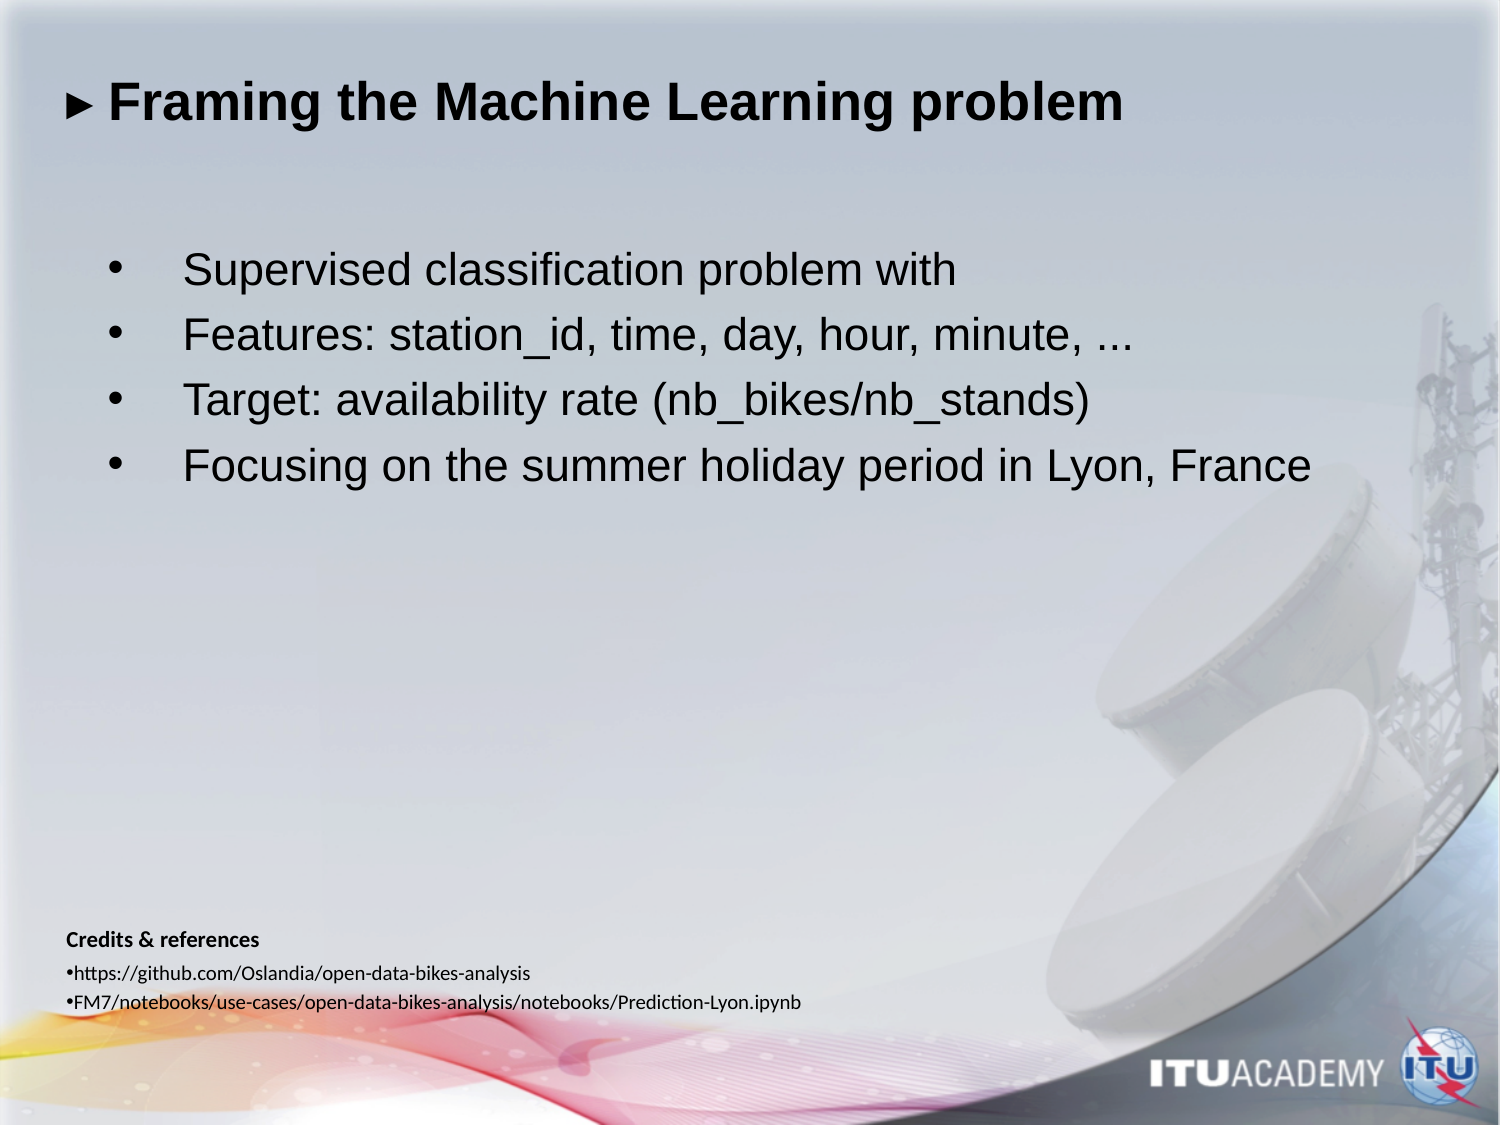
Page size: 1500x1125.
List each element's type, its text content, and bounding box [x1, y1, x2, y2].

text_box https://github.com/Oslandia/open-data-bikes-analysis FM7/notebooks/use-cases/open-data-bikes-analysis/notebooks/Prediction-Lyon.ipynb [59, 952, 1093, 1103]
title ▸ Framing the Machine Learning problem [58, 58, 1410, 174]
picture [0, 0, 1500, 1125]
list Supervised classification problem with Features: station_id, time, day, hour, minute, ... Target: availability rate (nb_bikes/nb_stands) Focusing on the summer holiday period in Lyon, France [99, 231, 1342, 776]
list Credits & references [58, 916, 308, 965]
